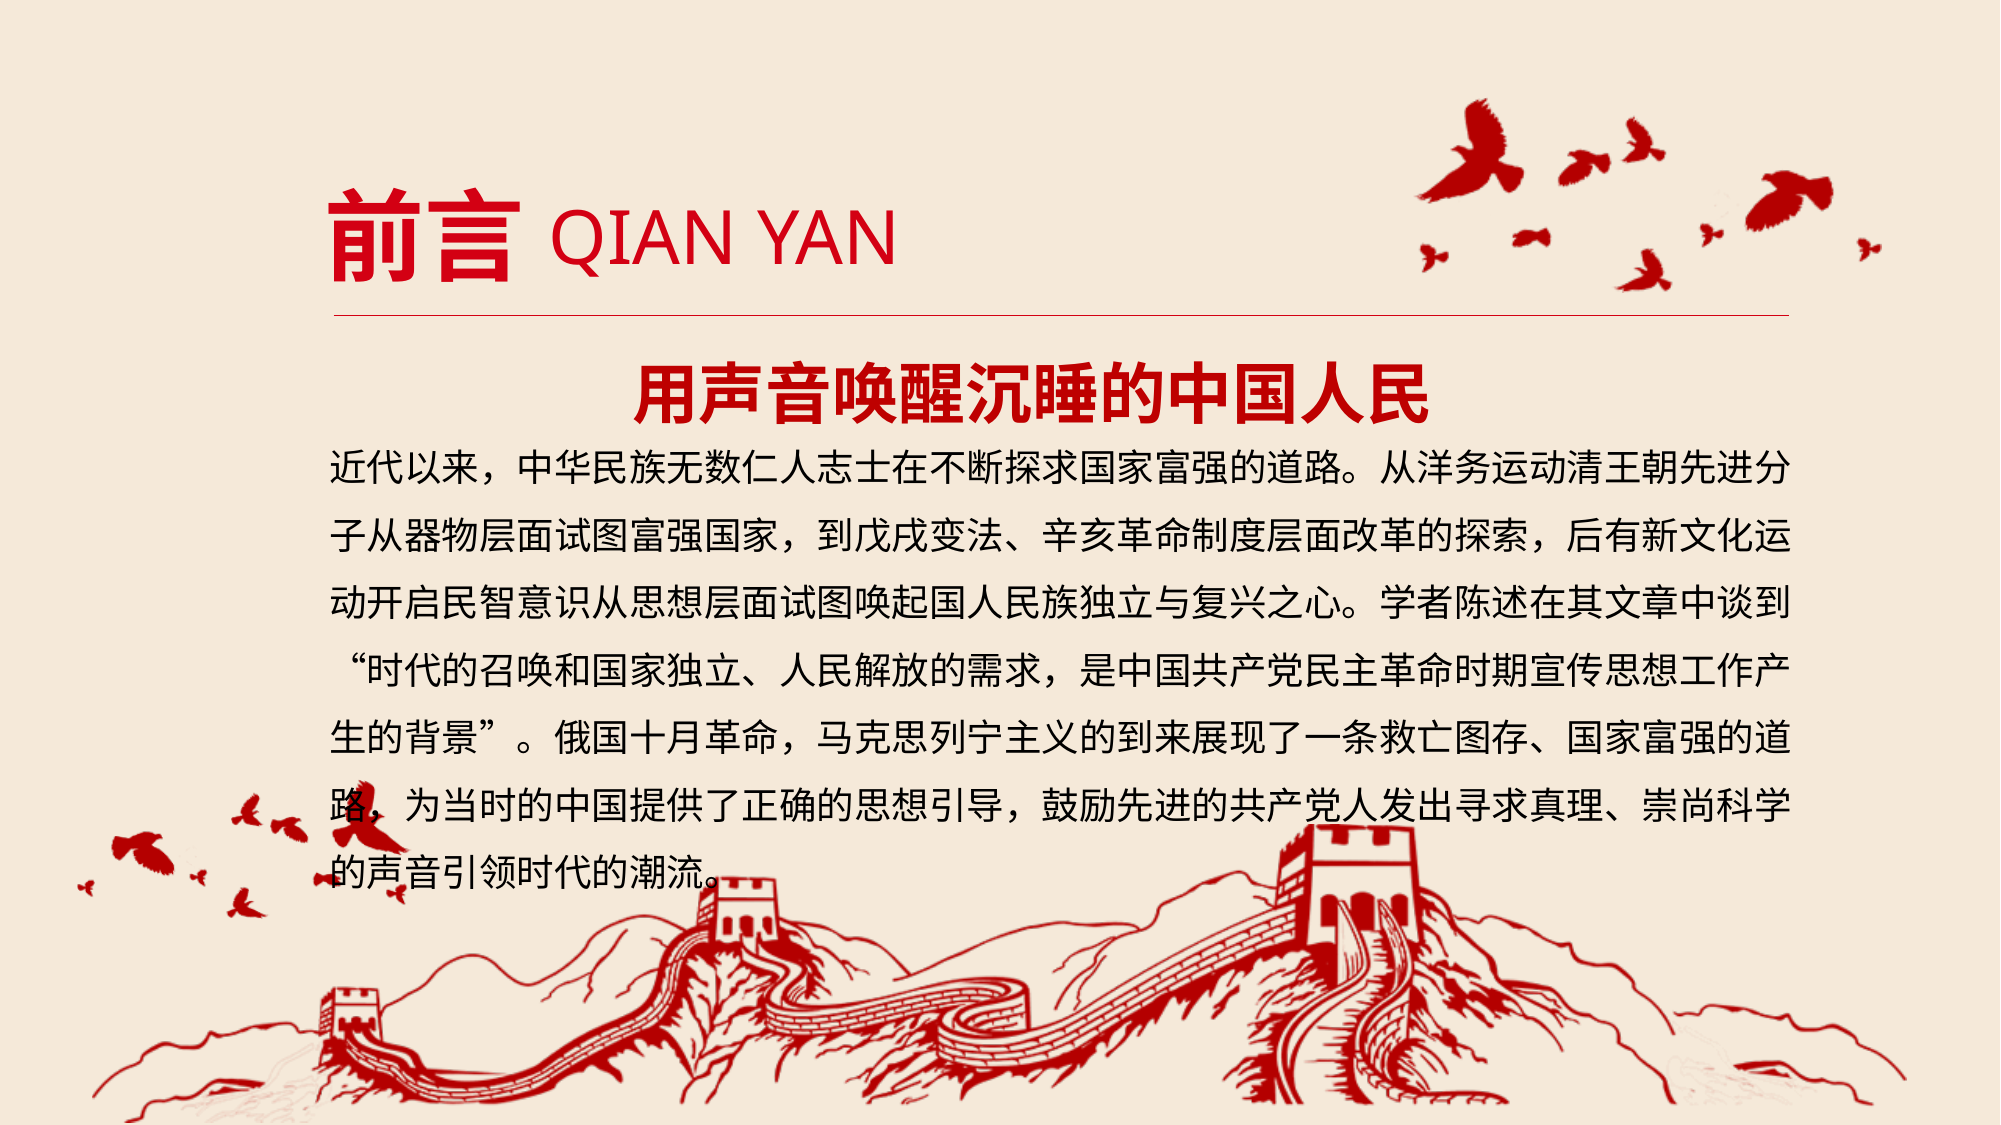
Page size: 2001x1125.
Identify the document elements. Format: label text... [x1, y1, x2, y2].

text_box 用声音唤醒沉睡的中国人民 [617, 328, 1449, 440]
picture [77, 779, 1907, 1123]
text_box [308, 165, 920, 303]
picture [1413, 97, 1882, 293]
text_box 近代以来，中华民族无数仁人志士在不断探求国家富强的道路。从洋务运动清王朝先进分子从器物层面试图富强国家，到戊戌变法、辛亥革命制度层面改革的探索，后有新文化运动开启民智意识从思想层面试图唤起国人民族独立与复兴之心。学者陈述在其文章中谈到“时代的召唤和国家独立、人民解放的需求，是中国共产党民主革命时期宣传思想工作产生的背景”。俄国十月革命，马克思列宁主义的到来展现了一条救亡图存、国家富强的道路，为当时的中国提供了正确的思想引导，鼓励先进的共产党人发出寻求真理、崇尚科学的声音引领时代的潮流。 [314, 414, 1808, 824]
